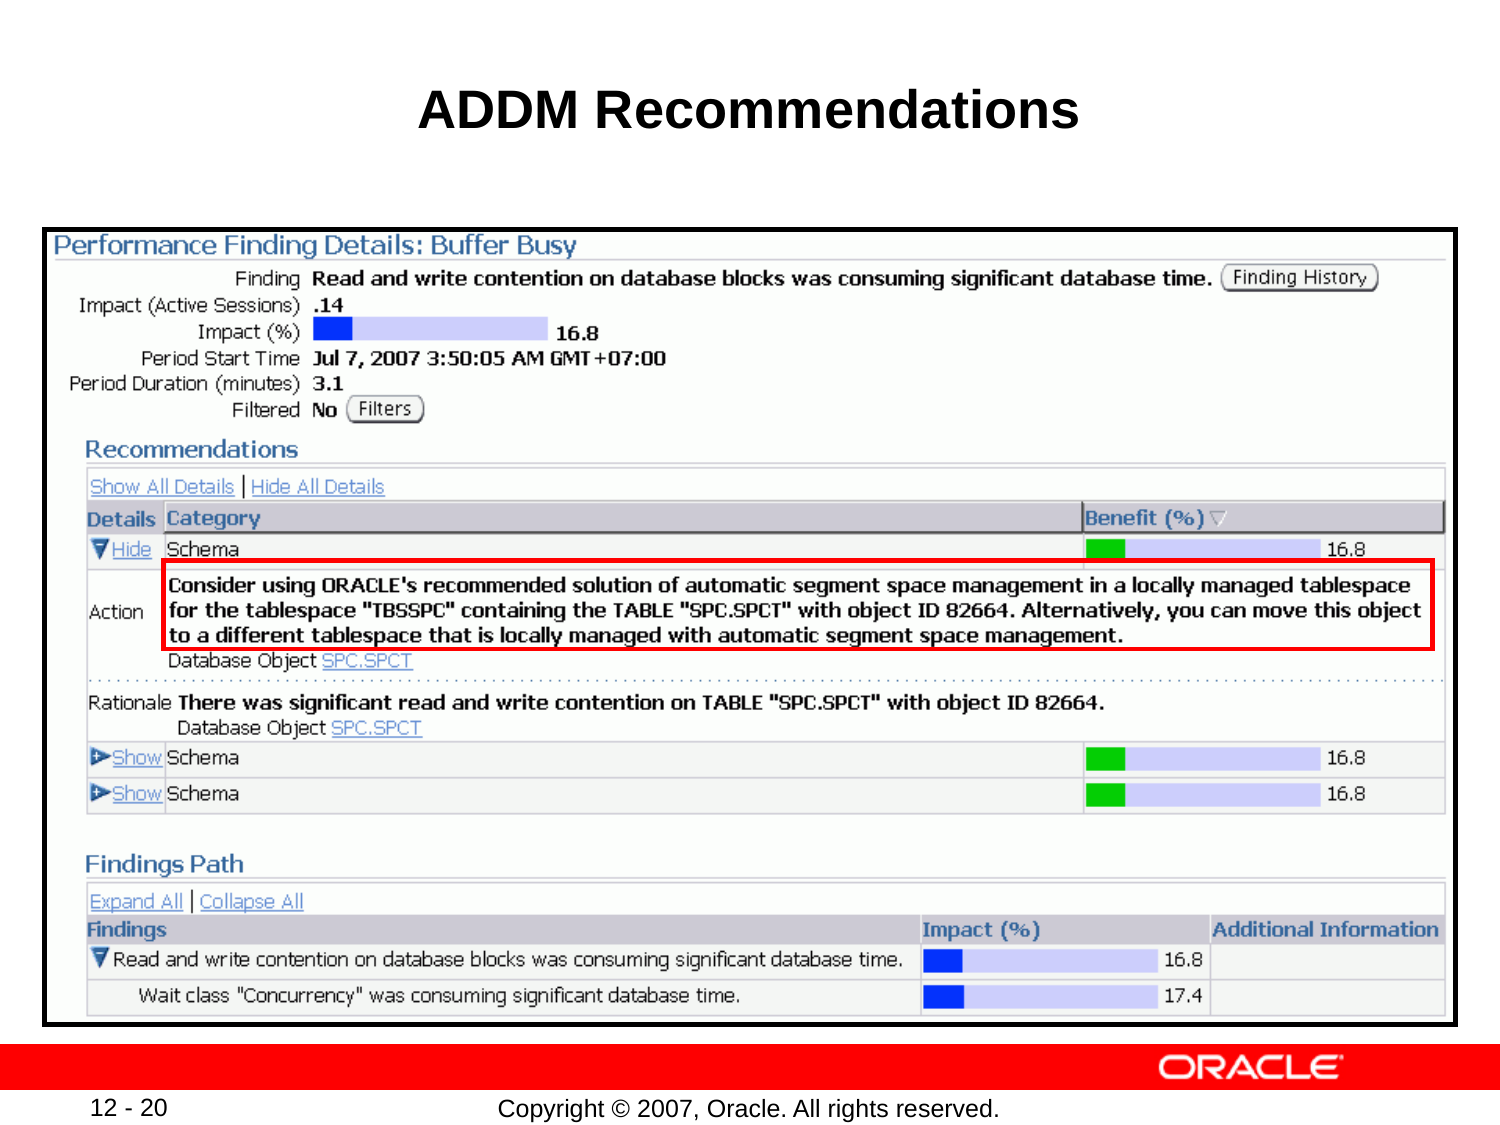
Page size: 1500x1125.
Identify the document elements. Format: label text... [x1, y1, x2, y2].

picture [0, 1044, 1500, 1090]
title ADDM Recommendations [99, 71, 1400, 217]
picture [46, 231, 1454, 1023]
